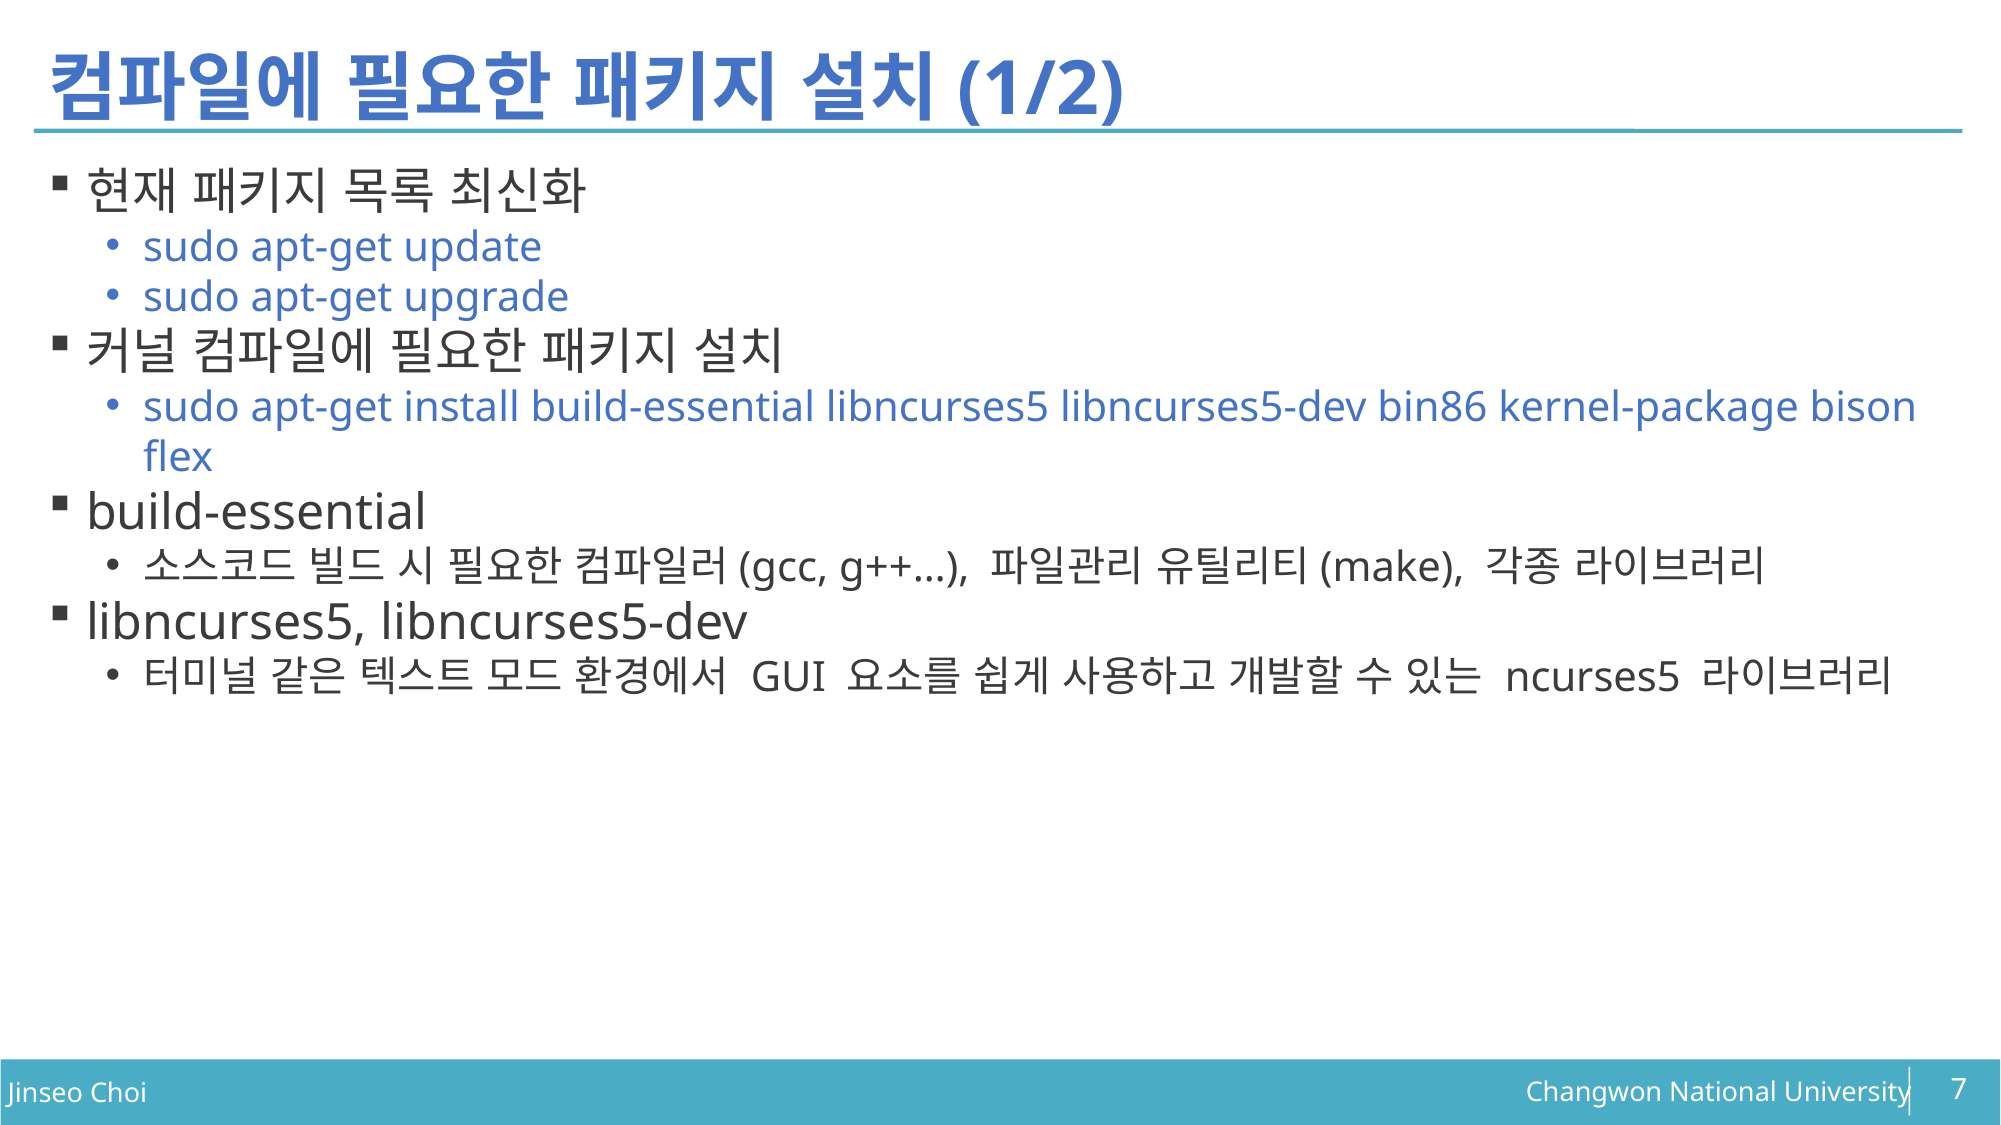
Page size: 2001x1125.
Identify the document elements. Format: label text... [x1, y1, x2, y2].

text_box 현재 패키지 목록 최신화 sudo apt-get update sudo apt-get upgrade 커널 컴파일에 필요한 패키지 설치 sudo apt-get install build-essential libncurses5 libncurses5-dev bin86 kernel-package bison flex build-essential 소스코드 빌드 시 필요한 컴파일러(gcc, g++…), 파일관리 유틸리티(make), 각종 라이브러리 libncurses5, libncurses5-dev 터미널 같은 텍스트 모드 환경에서 GUI 요소를 쉽게 사용하고 개발할 수 있는 ncurses5 라이브러리 [33, 152, 1963, 997]
text_box 컴파일에 필요한 패키지 설치(1/2) [33, 27, 1963, 142]
text_box <number> [1922, 1060, 1996, 1121]
